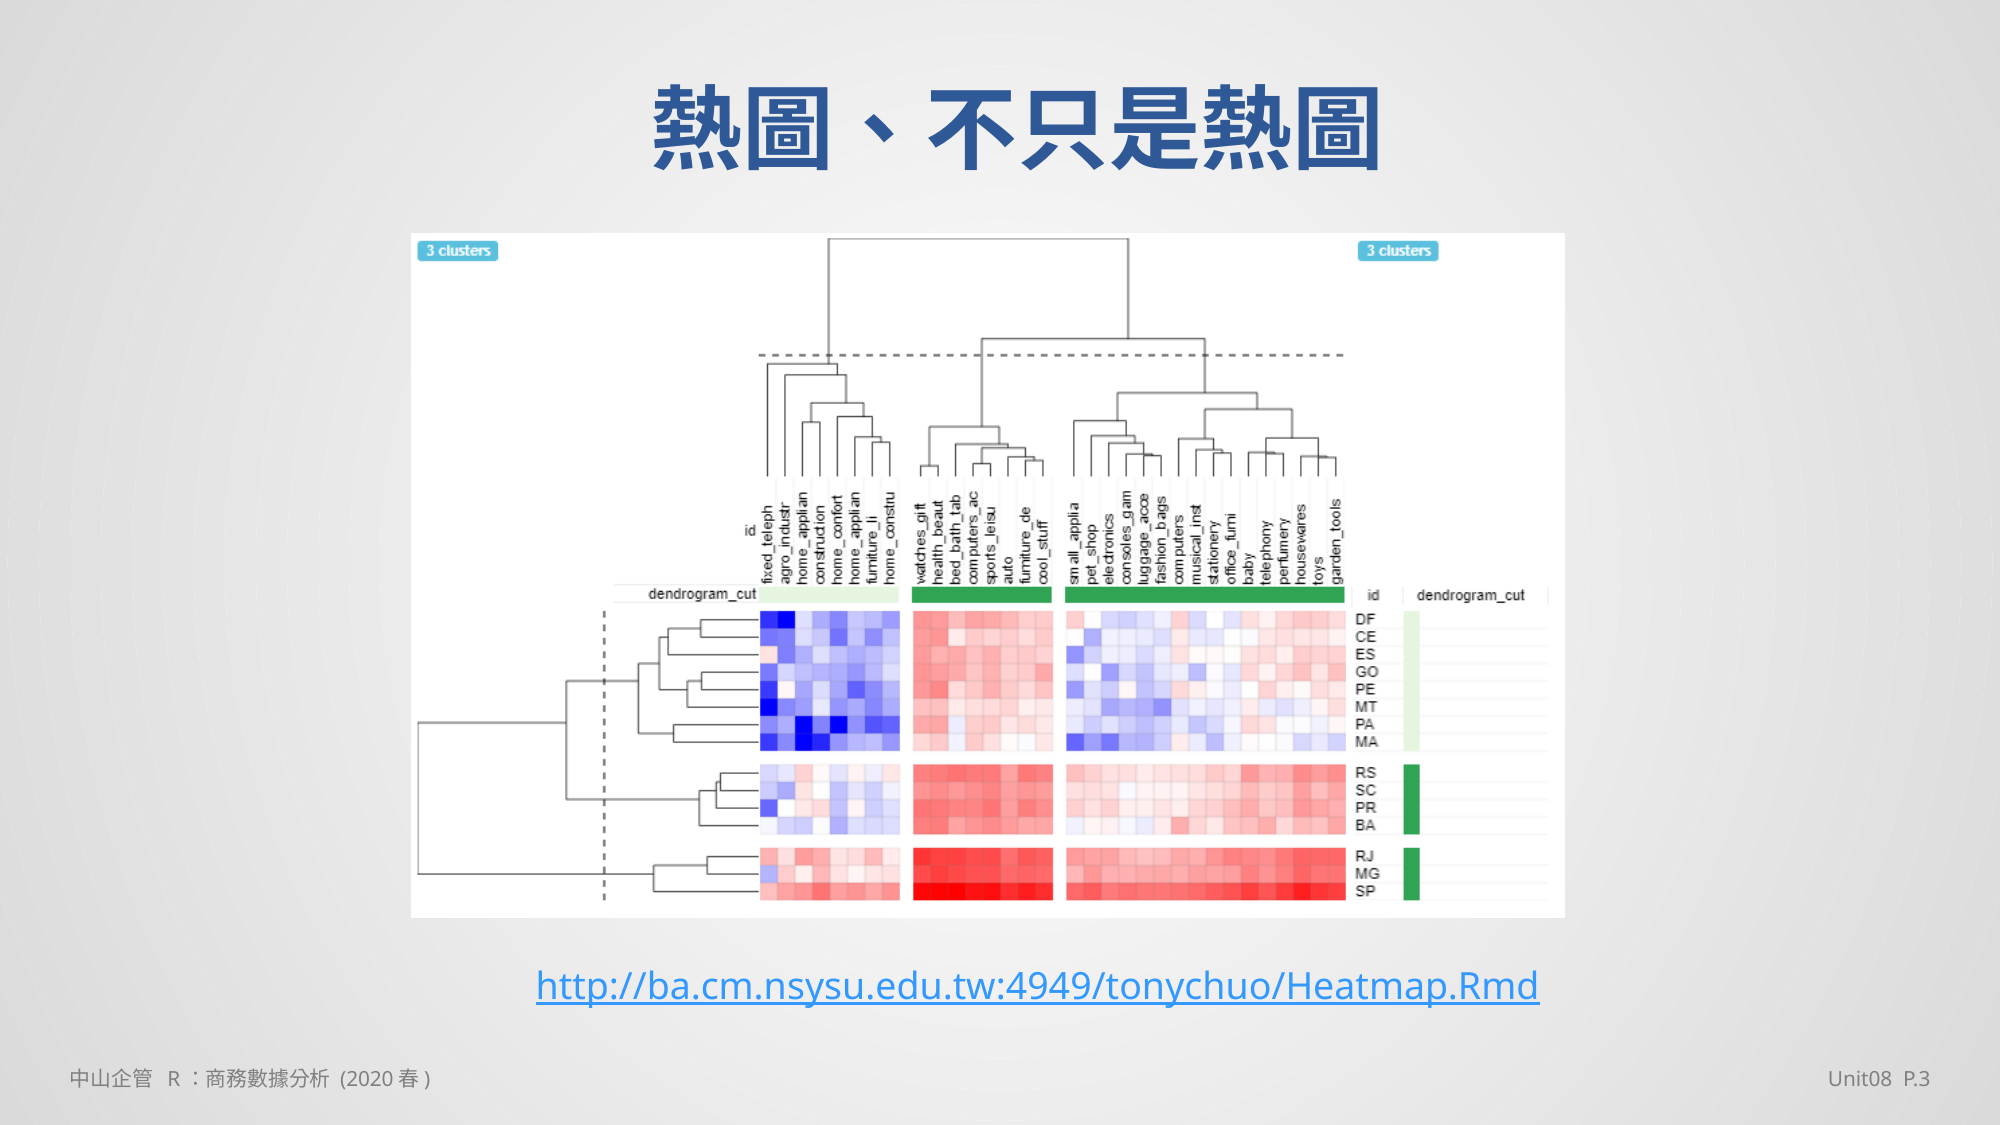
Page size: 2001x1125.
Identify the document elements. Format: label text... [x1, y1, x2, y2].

text_box http://ba.cm.nsysu.edu.tw:4949/tonychuo/Heatmap.Rmd [520, 954, 1555, 1021]
picture [411, 233, 1565, 918]
title 熱圖、不只是熱圖 [173, 54, 1863, 197]
